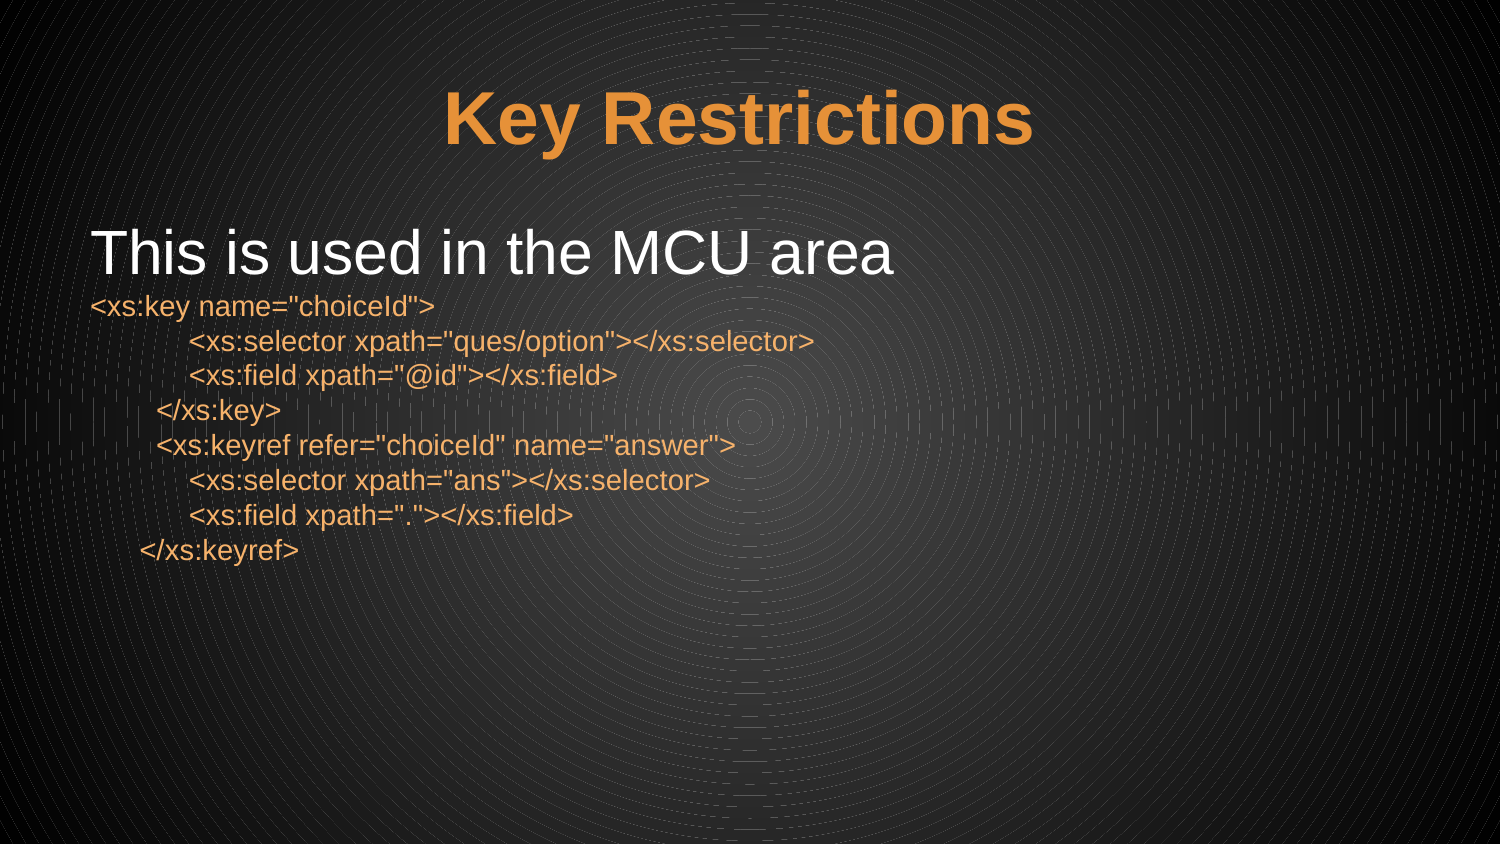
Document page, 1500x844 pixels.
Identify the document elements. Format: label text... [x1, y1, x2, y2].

title Key Restrictions [75, 33, 1425, 175]
list This is used in the MCU area <xs:key name="choiceId"> <xs:selector xpath="ques/option"></xs:selector> <xs:field xpath="@id"></xs:field> </xs:key> <xs:keyref refer="choiceId" name="answer"> <xs:selector xpath="ans"></xs:selector> <xs:field xpath="."></xs:field> </xs:keyref> [75, 196, 1425, 808]
